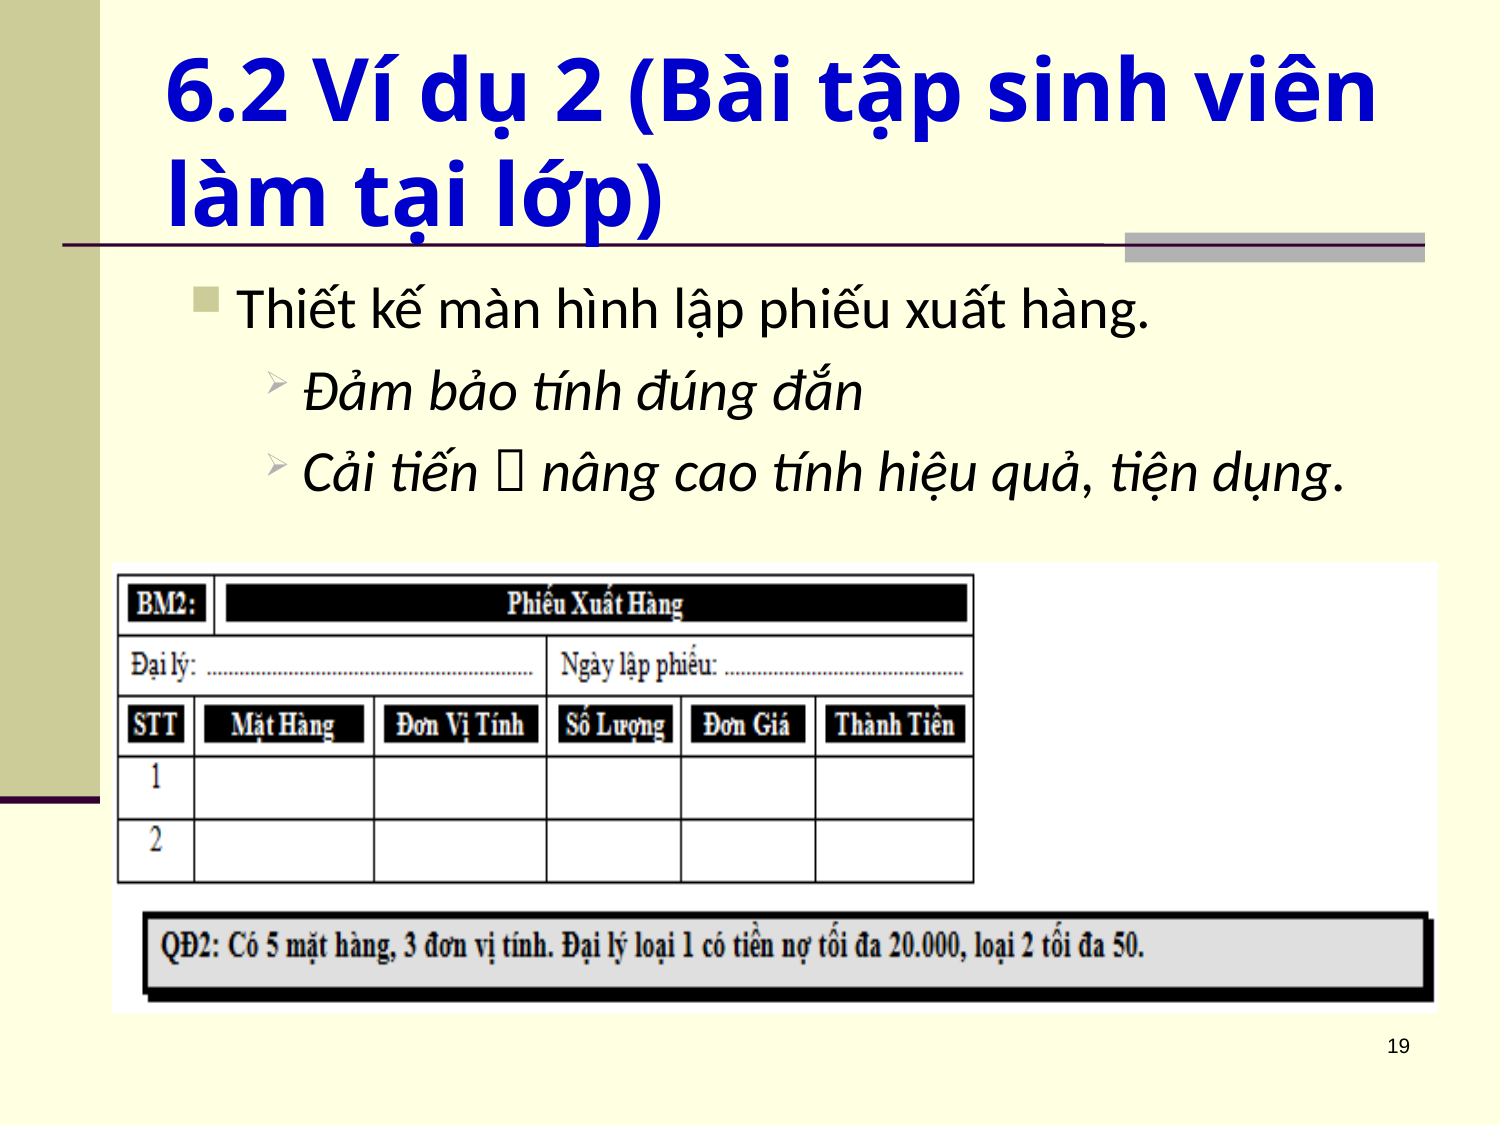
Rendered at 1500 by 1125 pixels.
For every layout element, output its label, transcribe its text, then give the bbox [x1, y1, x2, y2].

slide_number 19 [1112, 1024, 1426, 1101]
picture [112, 562, 1438, 1013]
list Thiết kế màn hình lập phiếu xuất hàng. Đảm bảo tính đúng đắn Cải tiến  nâng cao tính hiệu quả, tiện dụng. [99, 262, 1388, 1006]
title 6.2 Ví dụ 2 (Bài tập sinh viên làm tại lớp) [150, 45, 1425, 234]
